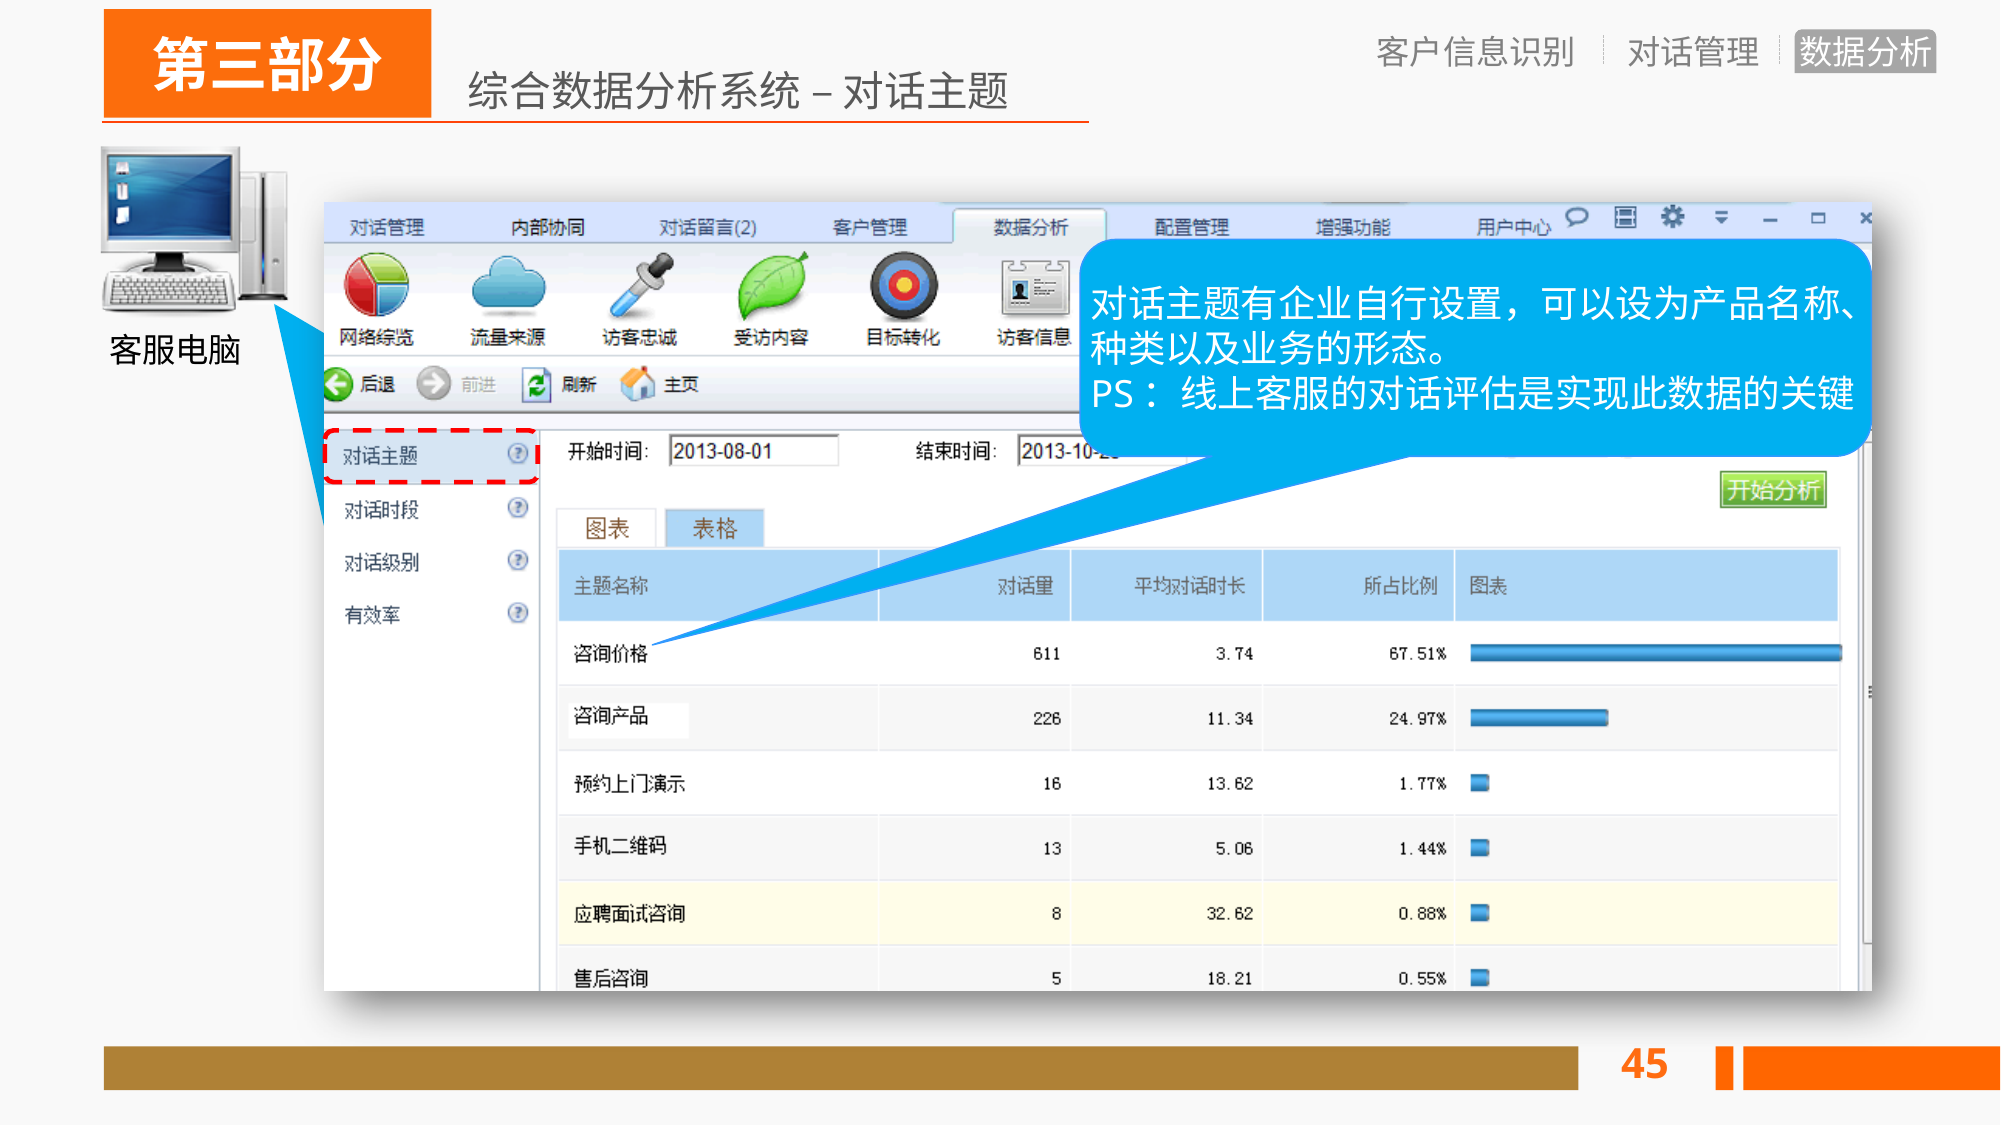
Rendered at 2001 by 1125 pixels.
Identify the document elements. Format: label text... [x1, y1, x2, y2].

picture [1442, 303, 1462, 319]
picture [1116, 380, 1131, 407]
picture [1220, 377, 1252, 408]
picture [1375, 353, 1387, 364]
picture [1595, 379, 1606, 405]
picture [1819, 376, 1829, 408]
picture [1737, 288, 1757, 299]
picture [1617, 298, 1627, 317]
picture [1319, 331, 1349, 364]
picture [1613, 384, 1626, 408]
picture [1583, 289, 1595, 315]
picture [1258, 376, 1289, 409]
picture [1243, 332, 1275, 362]
picture [1686, 377, 1702, 408]
picture [1482, 377, 1491, 409]
picture [1407, 388, 1416, 407]
picture [1844, 310, 1851, 318]
picture [1419, 377, 1440, 409]
picture [1092, 331, 1125, 364]
picture [1442, 287, 1463, 300]
picture [1183, 377, 1193, 394]
picture [1095, 381, 1111, 406]
picture [1393, 295, 1402, 320]
picture [1295, 377, 1306, 409]
picture [1819, 301, 1824, 312]
picture [1285, 331, 1309, 341]
picture [1783, 377, 1814, 409]
picture [1217, 314, 1238, 319]
picture [1524, 378, 1548, 389]
picture [1360, 286, 1384, 319]
picture [1370, 381, 1384, 408]
picture [1707, 376, 1740, 409]
picture [1130, 298, 1139, 317]
picture [1170, 334, 1182, 360]
picture [1342, 295, 1348, 307]
picture [1559, 376, 1589, 387]
text_box [280, 315, 306, 447]
picture [1493, 376, 1515, 409]
picture [1206, 302, 1221, 317]
picture [1837, 405, 1852, 409]
picture [1131, 331, 1162, 364]
picture [1629, 287, 1650, 300]
picture [1749, 304, 1762, 319]
picture [1318, 287, 1350, 317]
picture [1629, 303, 1649, 319]
picture [1806, 287, 1838, 319]
picture [1311, 378, 1326, 409]
picture [1670, 376, 1686, 391]
picture [1520, 393, 1552, 409]
picture [1196, 376, 1214, 409]
picture [1334, 376, 1364, 409]
picture [1208, 288, 1219, 298]
picture [1547, 297, 1561, 313]
text_box 客服电脑 [94, 335, 258, 377]
picture [1222, 288, 1238, 308]
picture [1802, 400, 1814, 409]
picture [1657, 286, 1686, 319]
picture [1593, 288, 1613, 319]
picture [1543, 289, 1575, 319]
picture [1606, 403, 1613, 409]
picture [1180, 333, 1200, 364]
picture [1401, 354, 1418, 364]
picture [1386, 376, 1402, 409]
picture [1768, 286, 1796, 319]
picture [1430, 298, 1440, 317]
picture [1444, 388, 1455, 407]
picture [1455, 378, 1477, 409]
picture [1168, 287, 1200, 318]
picture [1355, 333, 1374, 364]
picture [1267, 340, 1273, 352]
picture [1746, 376, 1776, 409]
picture [1378, 332, 1386, 339]
picture [1732, 304, 1744, 319]
picture [93, 134, 294, 335]
picture [1377, 343, 1386, 351]
picture [1609, 378, 1624, 397]
picture [1109, 286, 1125, 319]
picture [1206, 333, 1238, 364]
picture [1282, 348, 1310, 364]
text_box 综合数据分析系统 – 对话主题 [453, 57, 1025, 123]
picture [1393, 331, 1425, 351]
picture [1405, 299, 1425, 319]
picture [1281, 287, 1313, 300]
picture [1652, 376, 1666, 408]
picture [1142, 287, 1163, 319]
picture [1693, 287, 1724, 319]
picture [1243, 287, 1275, 319]
picture [1670, 393, 1684, 402]
picture [324, 202, 1872, 991]
picture [1834, 301, 1838, 312]
picture [1319, 295, 1325, 307]
picture [1468, 302, 1500, 318]
picture [1831, 376, 1853, 405]
picture [1558, 385, 1589, 409]
picture [1468, 288, 1499, 302]
picture [1633, 376, 1649, 408]
picture [1282, 296, 1312, 318]
picture [1244, 340, 1250, 352]
picture [1317, 401, 1324, 407]
picture [1093, 291, 1107, 318]
